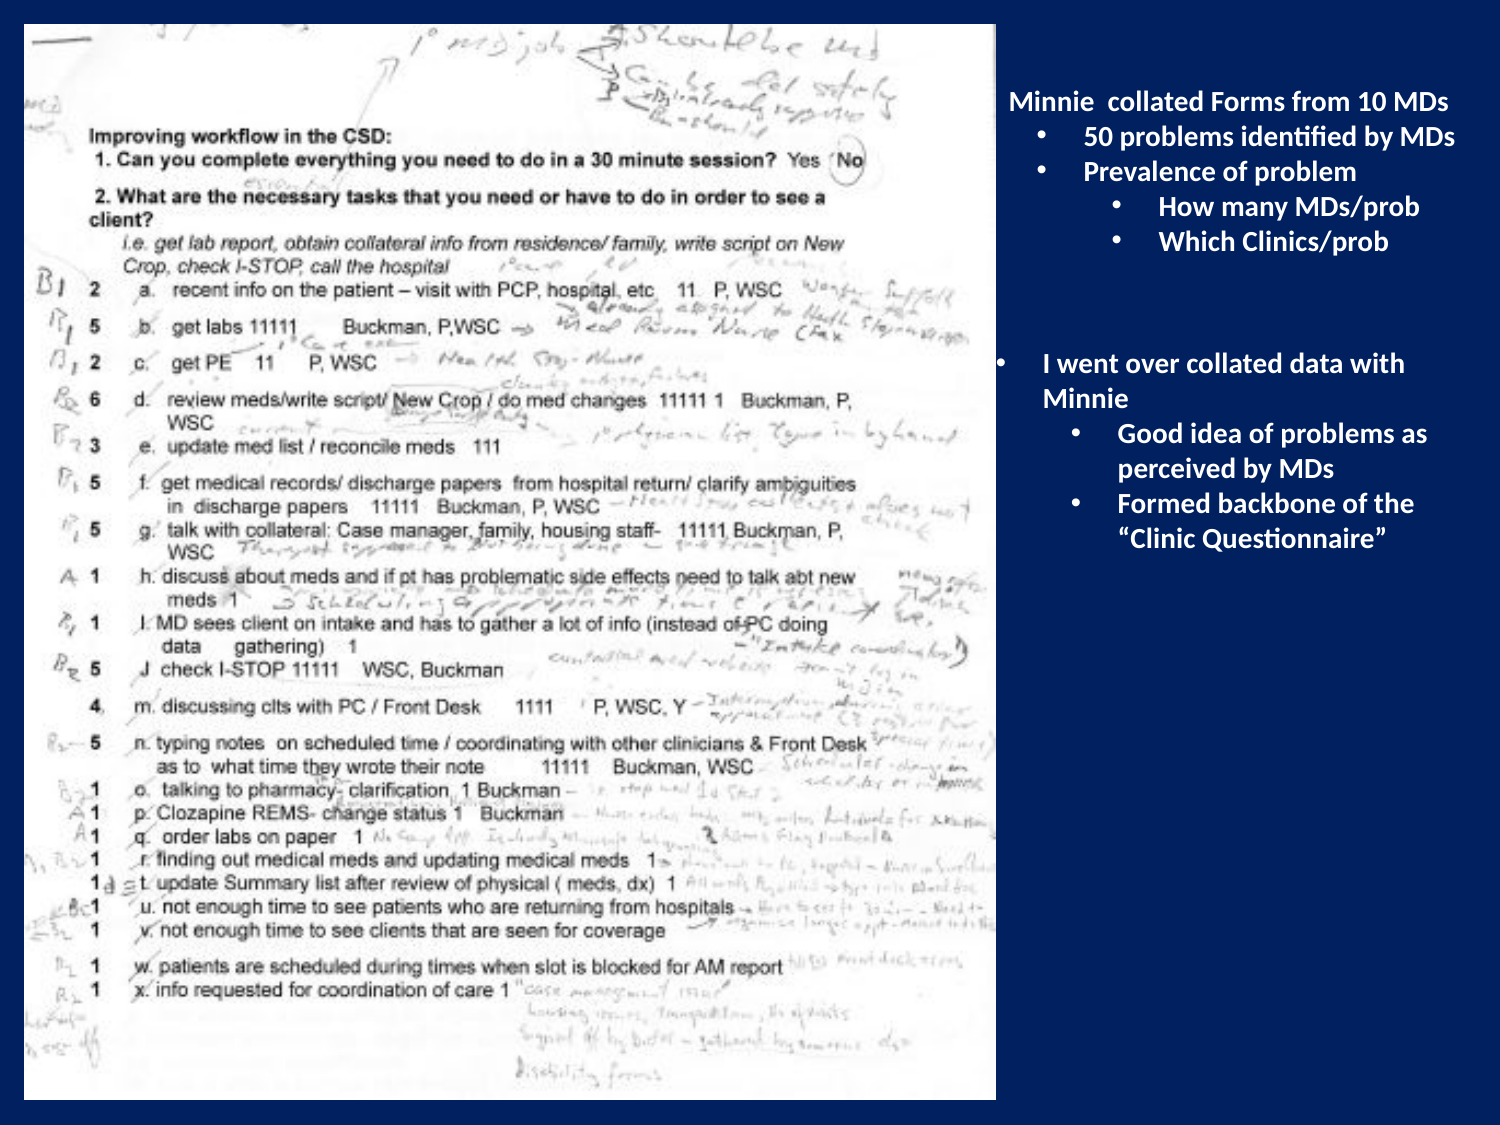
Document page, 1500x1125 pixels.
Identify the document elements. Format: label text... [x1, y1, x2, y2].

picture [24, 24, 996, 1101]
text_box Minnie collated Forms from 10 MDs 50 problems identified by MDs Prevalence of problem How many MDs/prob Which Clinics/prob [1000, 74, 1475, 265]
text_box I went over collated data with Minnie Good idea of problems as perceived by MDs Formed backbone of the “Clinic Questionnaire” [1000, 337, 1500, 562]
